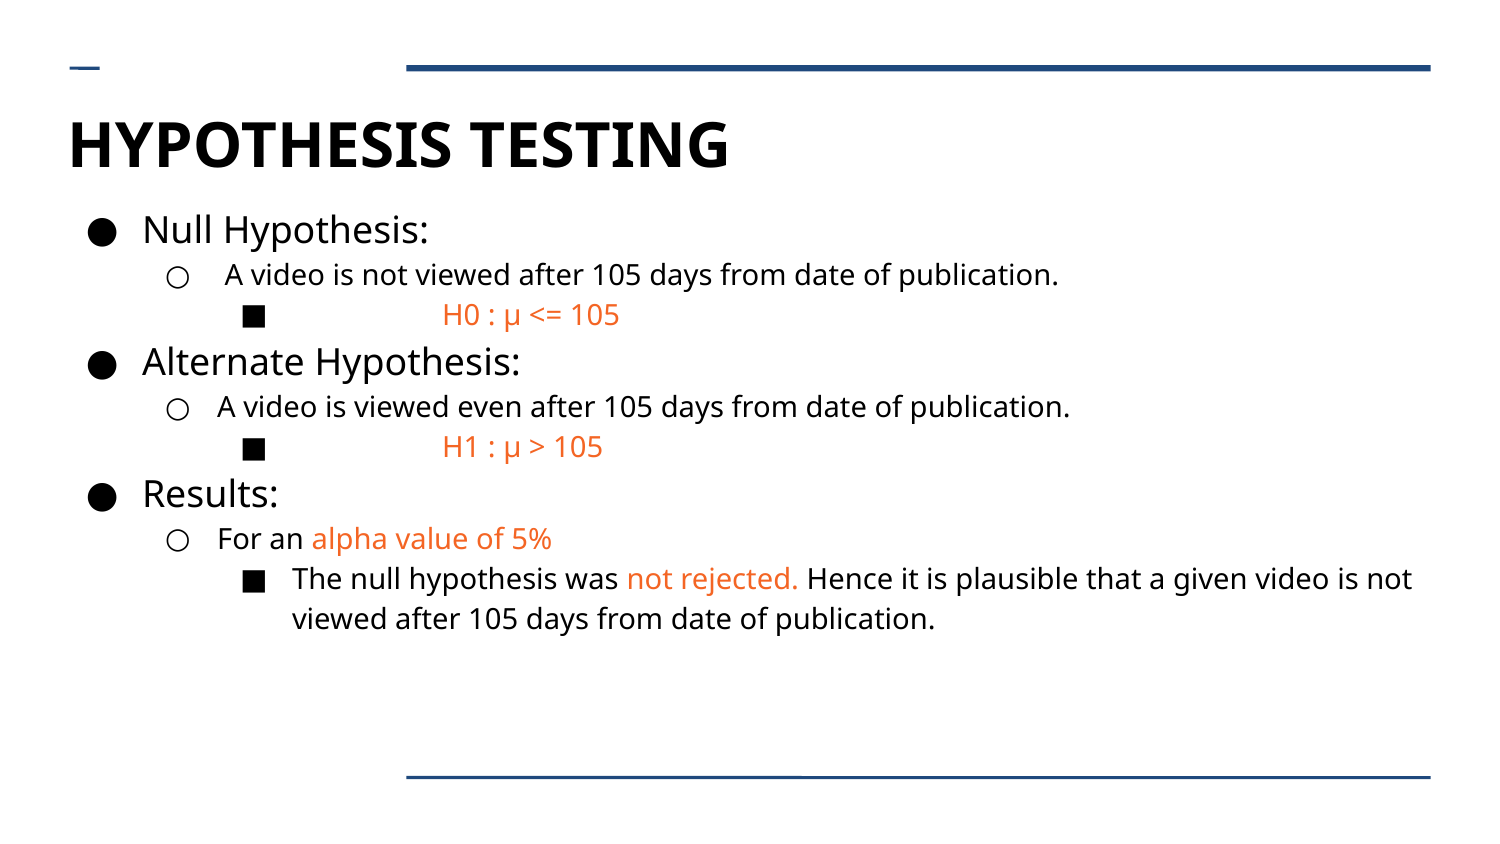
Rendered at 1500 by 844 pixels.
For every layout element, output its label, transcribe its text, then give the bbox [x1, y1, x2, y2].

text_box Null Hypothesis: A video is not viewed after 105 days from date of publication. H0 : μ <= 105 Alternate Hypothesis: A video is viewed even after 105 days from date of publication. H1 : μ > 105 Results: For an alpha value of 5% The null hypothesis was not rejected. Hence it is plausible that a given video is not viewed after 105 days from date of publication. [52, 184, 1433, 755]
text_box HYPOTHESIS TESTING [52, 89, 1433, 184]
